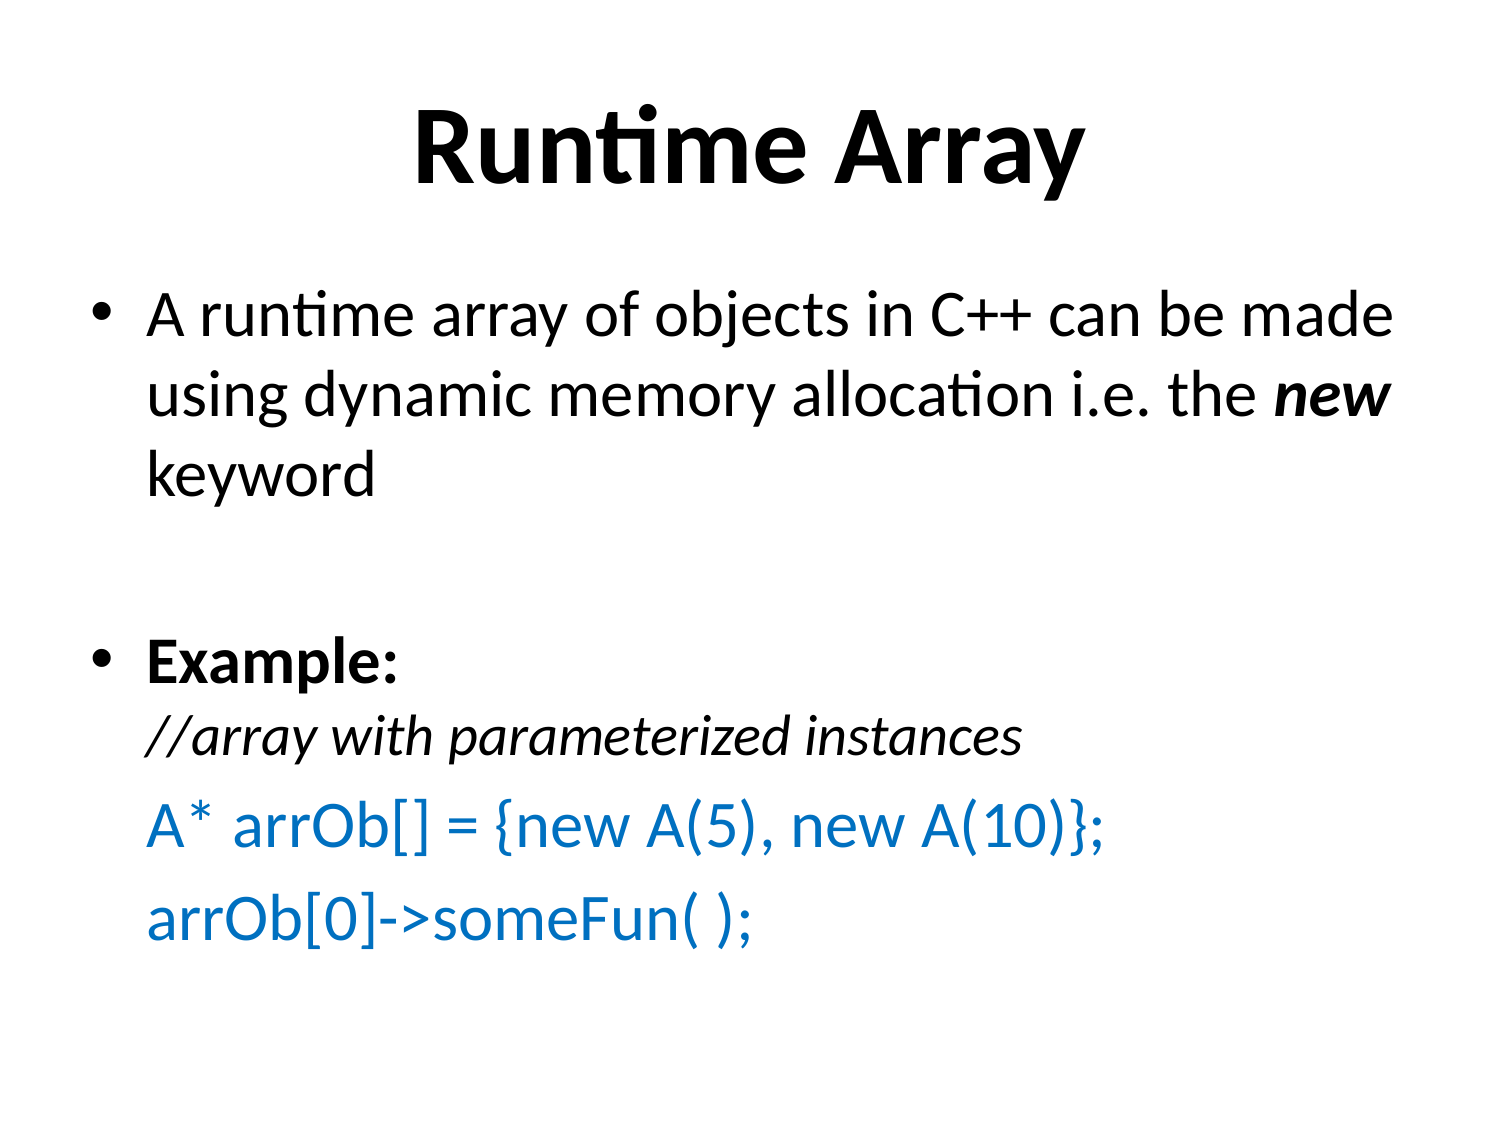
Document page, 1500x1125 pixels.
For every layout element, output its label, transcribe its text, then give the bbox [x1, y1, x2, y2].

title Runtime Array [75, 45, 1425, 233]
list A runtime array of objects in C++ can be made using dynamic memory allocation i.e. the new keyword Example: //array with parameterized instances A* arrOb[] = {new A(5), new A(10)}; arrOb[0]->someFun( ); [75, 262, 1425, 1005]
